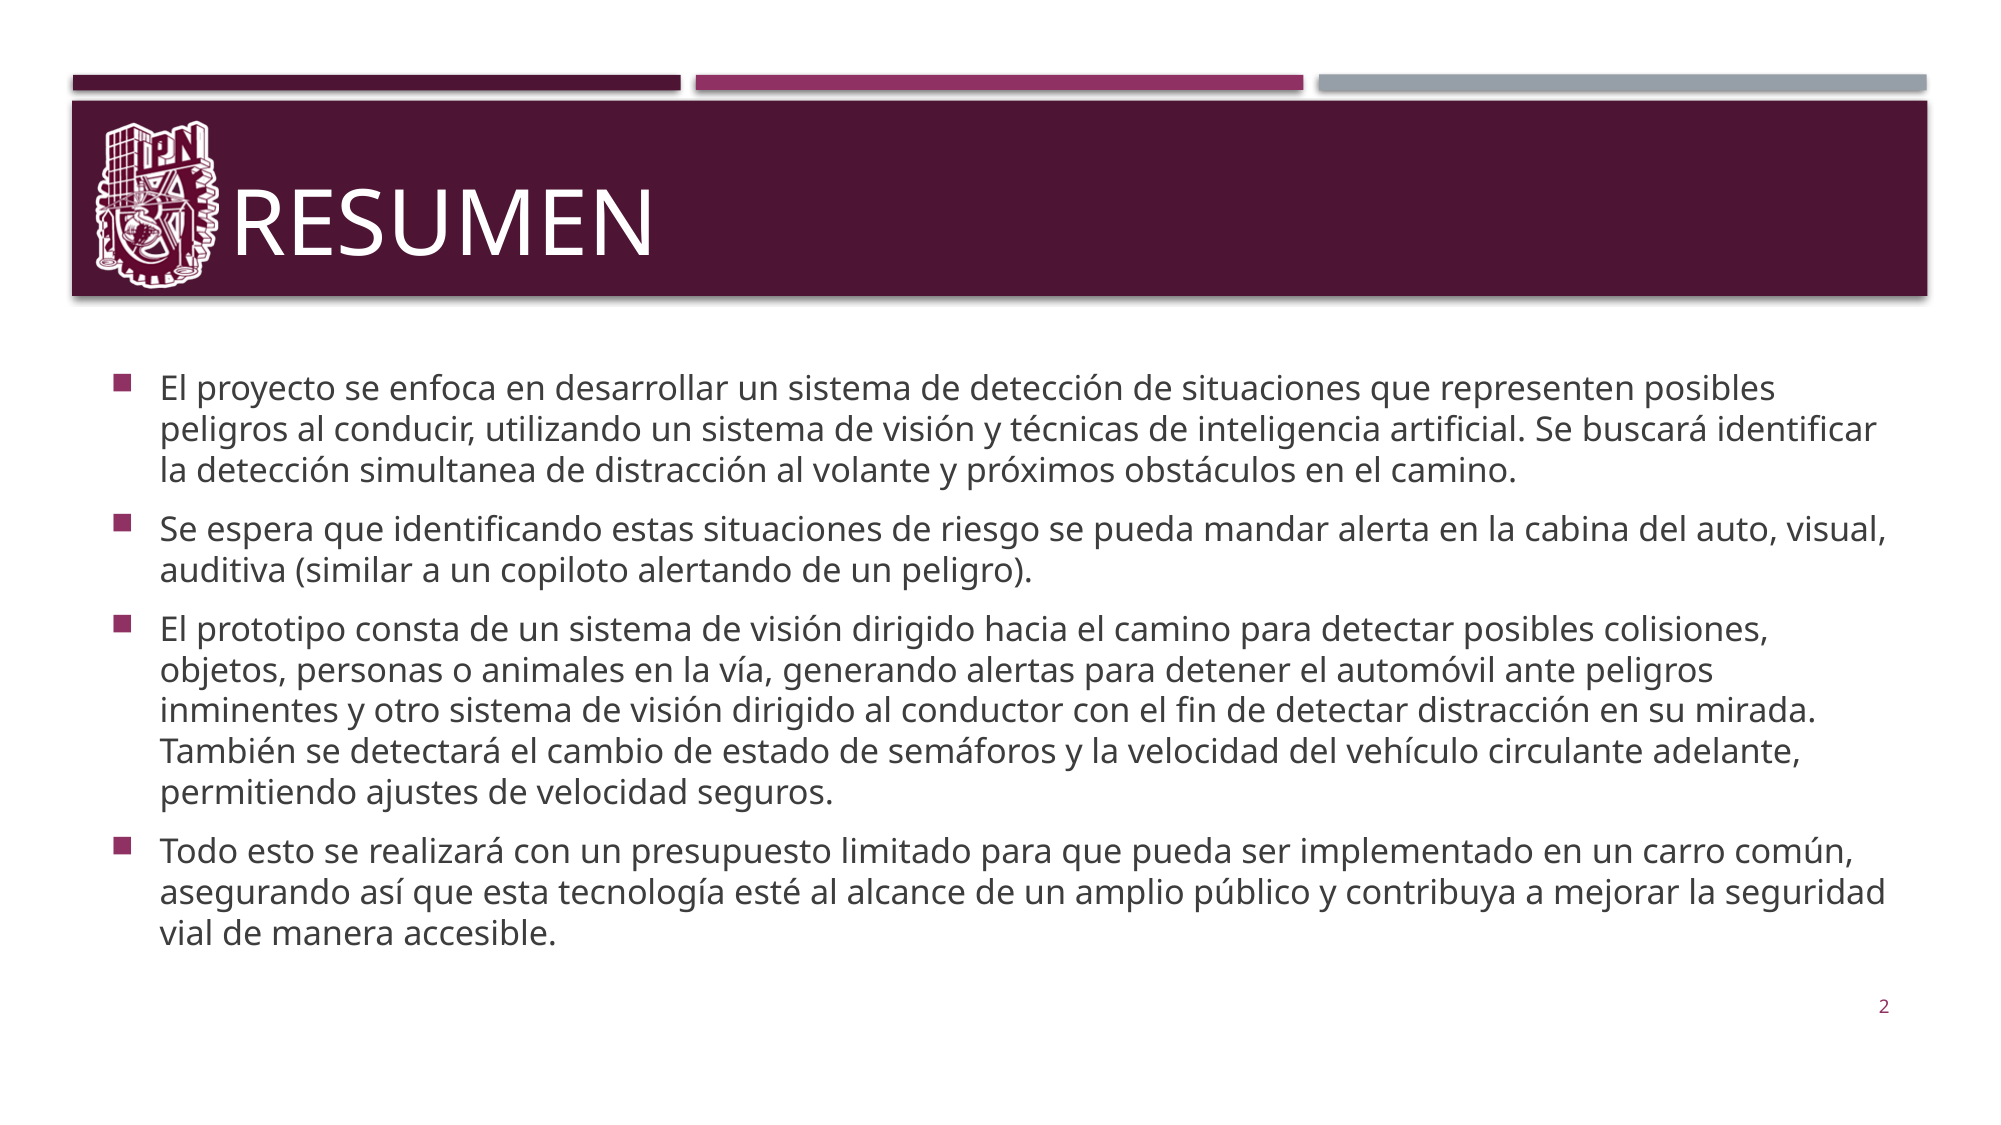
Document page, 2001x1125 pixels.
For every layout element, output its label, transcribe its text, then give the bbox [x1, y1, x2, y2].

title Resumen [95, 115, 1905, 282]
list El proyecto se enfoca en desarrollar un sistema de detección de situaciones que representen posibles peligros al conducir, utilizando un sistema de visión y técnicas de inteligencia artificial. Se buscará identificar la detección simultanea de distracción al volante y próximos obstáculos en el camino. Se espera que identificando estas situaciones de riesgo se pueda mandar alerta en la cabina del auto, visual, auditiva (similar a un copiloto alertando de un peligro). El prototipo consta de un sistema de visión dirigido hacia el camino para detectar posibles colisiones, objetos, personas o animales en la vía, generando alertas para detener el automóvil ante peligros inminentes y otro sistema de visión dirigido al conductor con el fin de detectar distracción en su mirada. También se detectará el cambio de estado de semáforos y la velocidad del vehículo circulante adelante, permitiendo ajustes de velocidad seguros. Todo esto se realizará con un presupuesto limitado para que pueda ser implementado en un carro común, asegurando así que esta tecnología esté al alcance de un amplio público y contribuya a mejorar la seguridad vial de manera accesible. [95, 357, 1905, 962]
slide_number 2 [1732, 977, 1905, 1037]
picture [94, 119, 219, 290]
